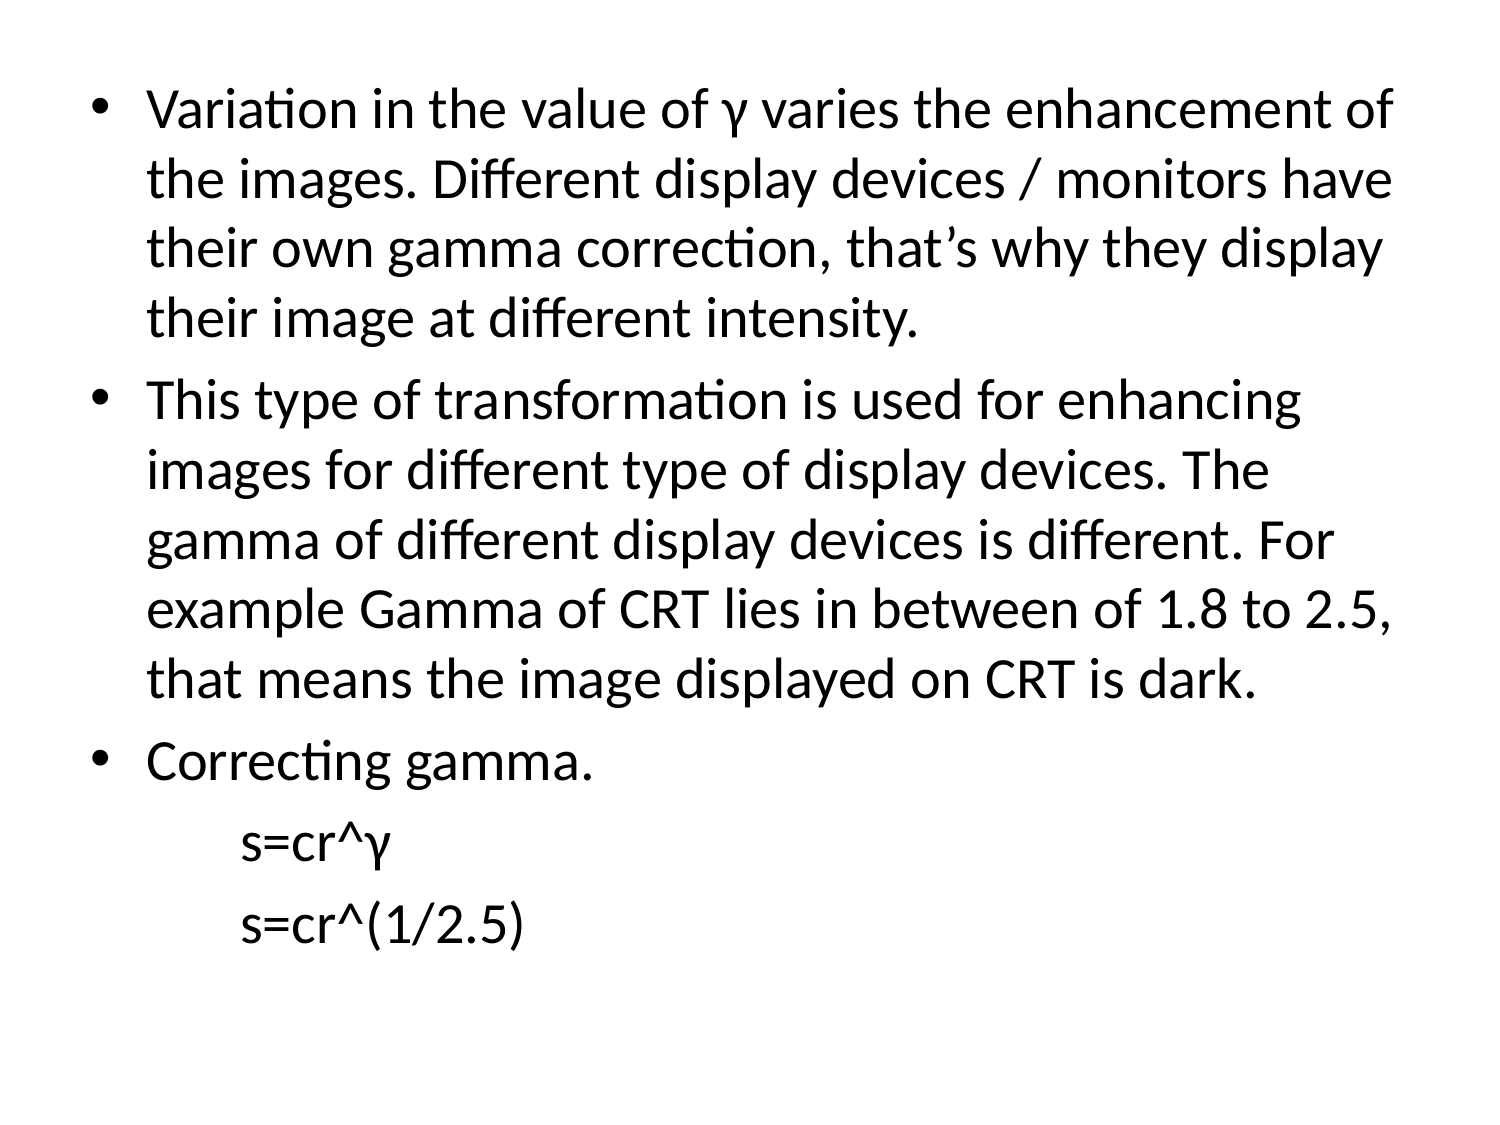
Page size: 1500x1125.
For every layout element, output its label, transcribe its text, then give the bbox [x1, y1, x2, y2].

list Variation in the value of γ varies the enhancement of the images. Different display devices / monitors have their own gamma correction, that’s why they display their image at different intensity. This type of transformation is used for enhancing images for different type of display devices. The gamma of different display devices is different. For example Gamma of CRT lies in between of 1.8 to 2.5, that means the image displayed on CRT is dark. Correcting gamma. s=cr^γ s=cr^(1/2.5) [75, 62, 1425, 1005]
